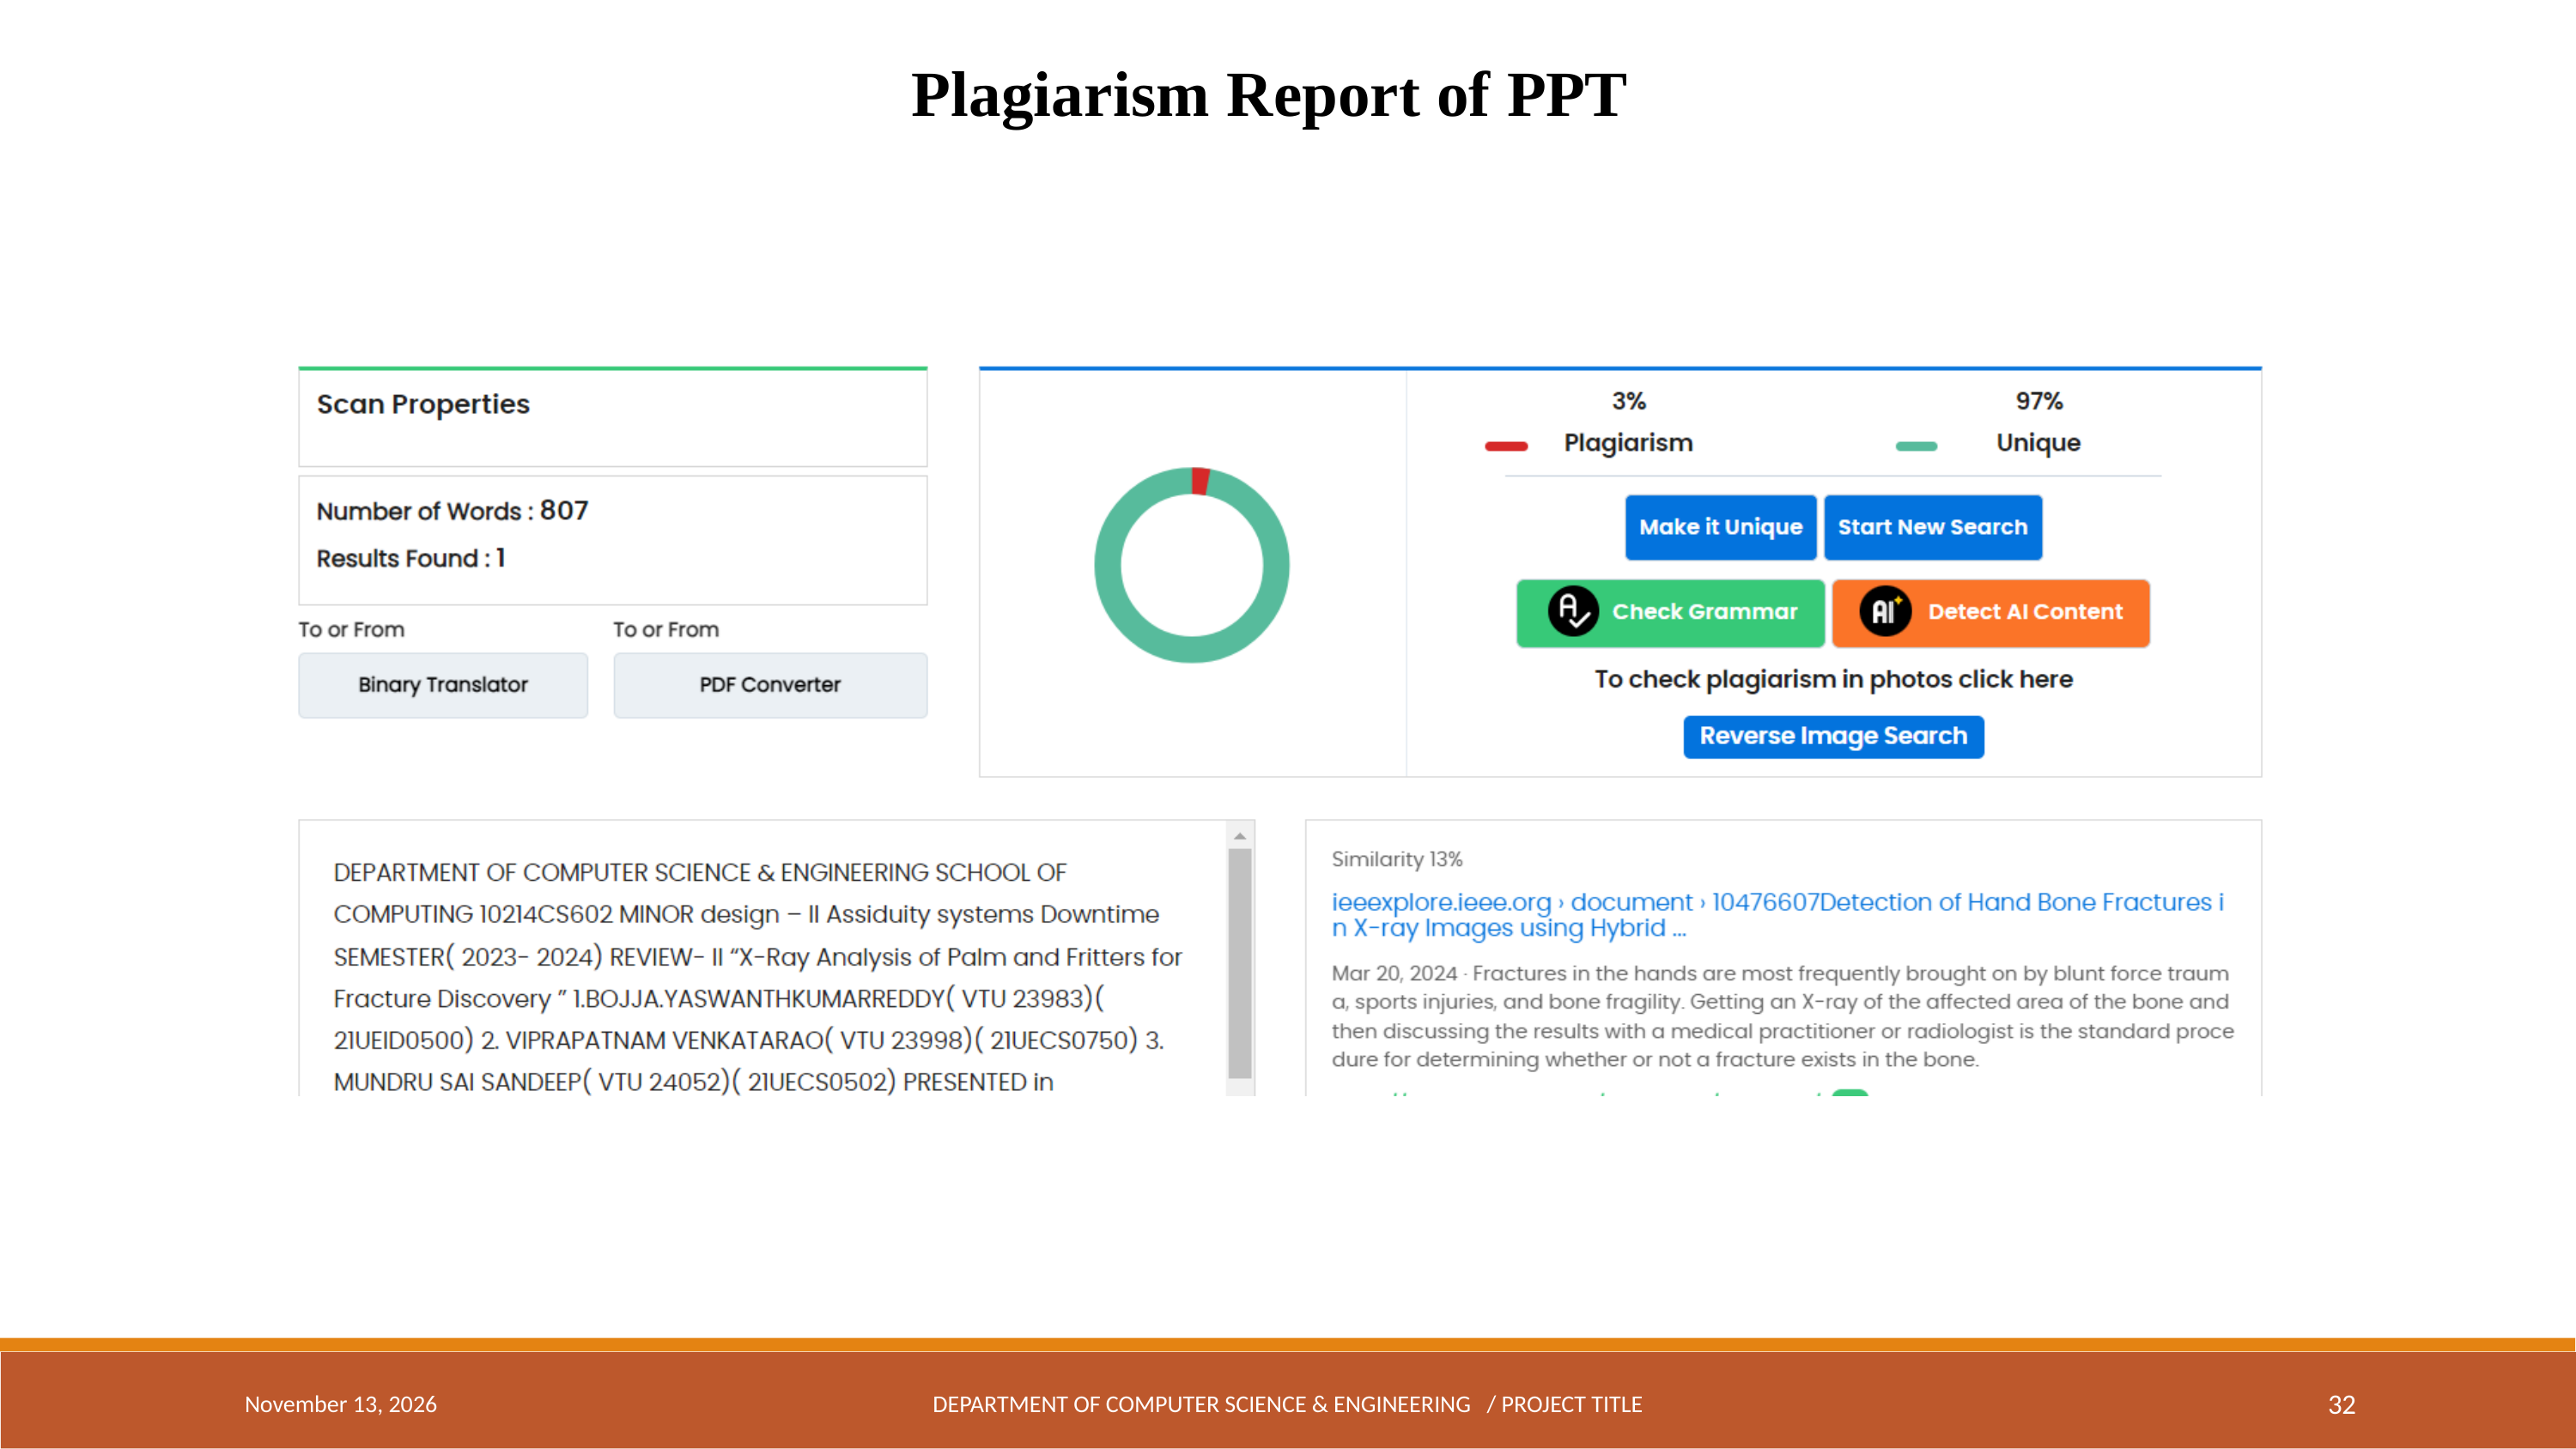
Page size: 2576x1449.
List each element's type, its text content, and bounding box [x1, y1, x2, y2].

picture [273, 352, 2303, 1097]
slide_number 32 [2092, 1364, 2369, 1442]
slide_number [232, 1364, 755, 1442]
footer DEPARTMENT OF COMPUTER SCIENCE & ENGINEERING / PROJECT TITLE [779, 1364, 1798, 1442]
text_box Plagiarism Report of PPT [898, 45, 1641, 136]
